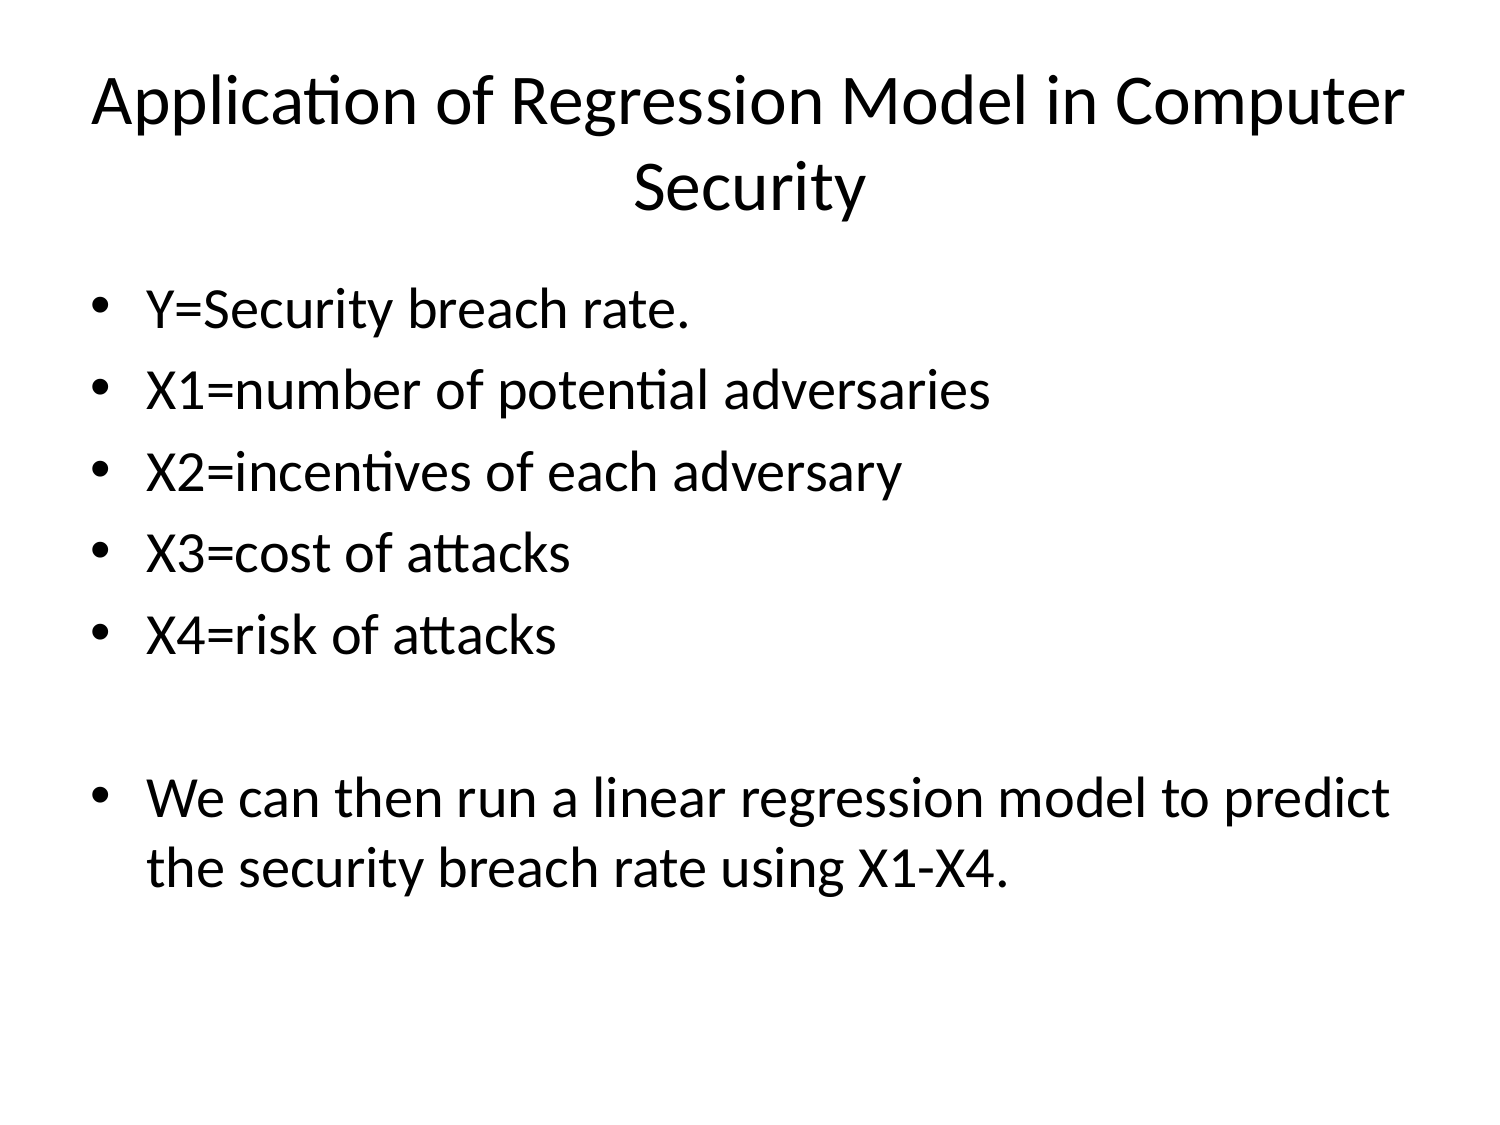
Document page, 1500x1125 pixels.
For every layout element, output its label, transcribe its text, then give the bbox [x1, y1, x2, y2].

title Application of Regression Model in Computer Security [75, 45, 1425, 233]
list Y=Security breach rate. X1=number of potential adversaries X2=incentives of each adversary X3=cost of attacks X4=risk of attacks We can then run a linear regression model to predict the security breach rate using X1-X4. [75, 262, 1425, 1005]
